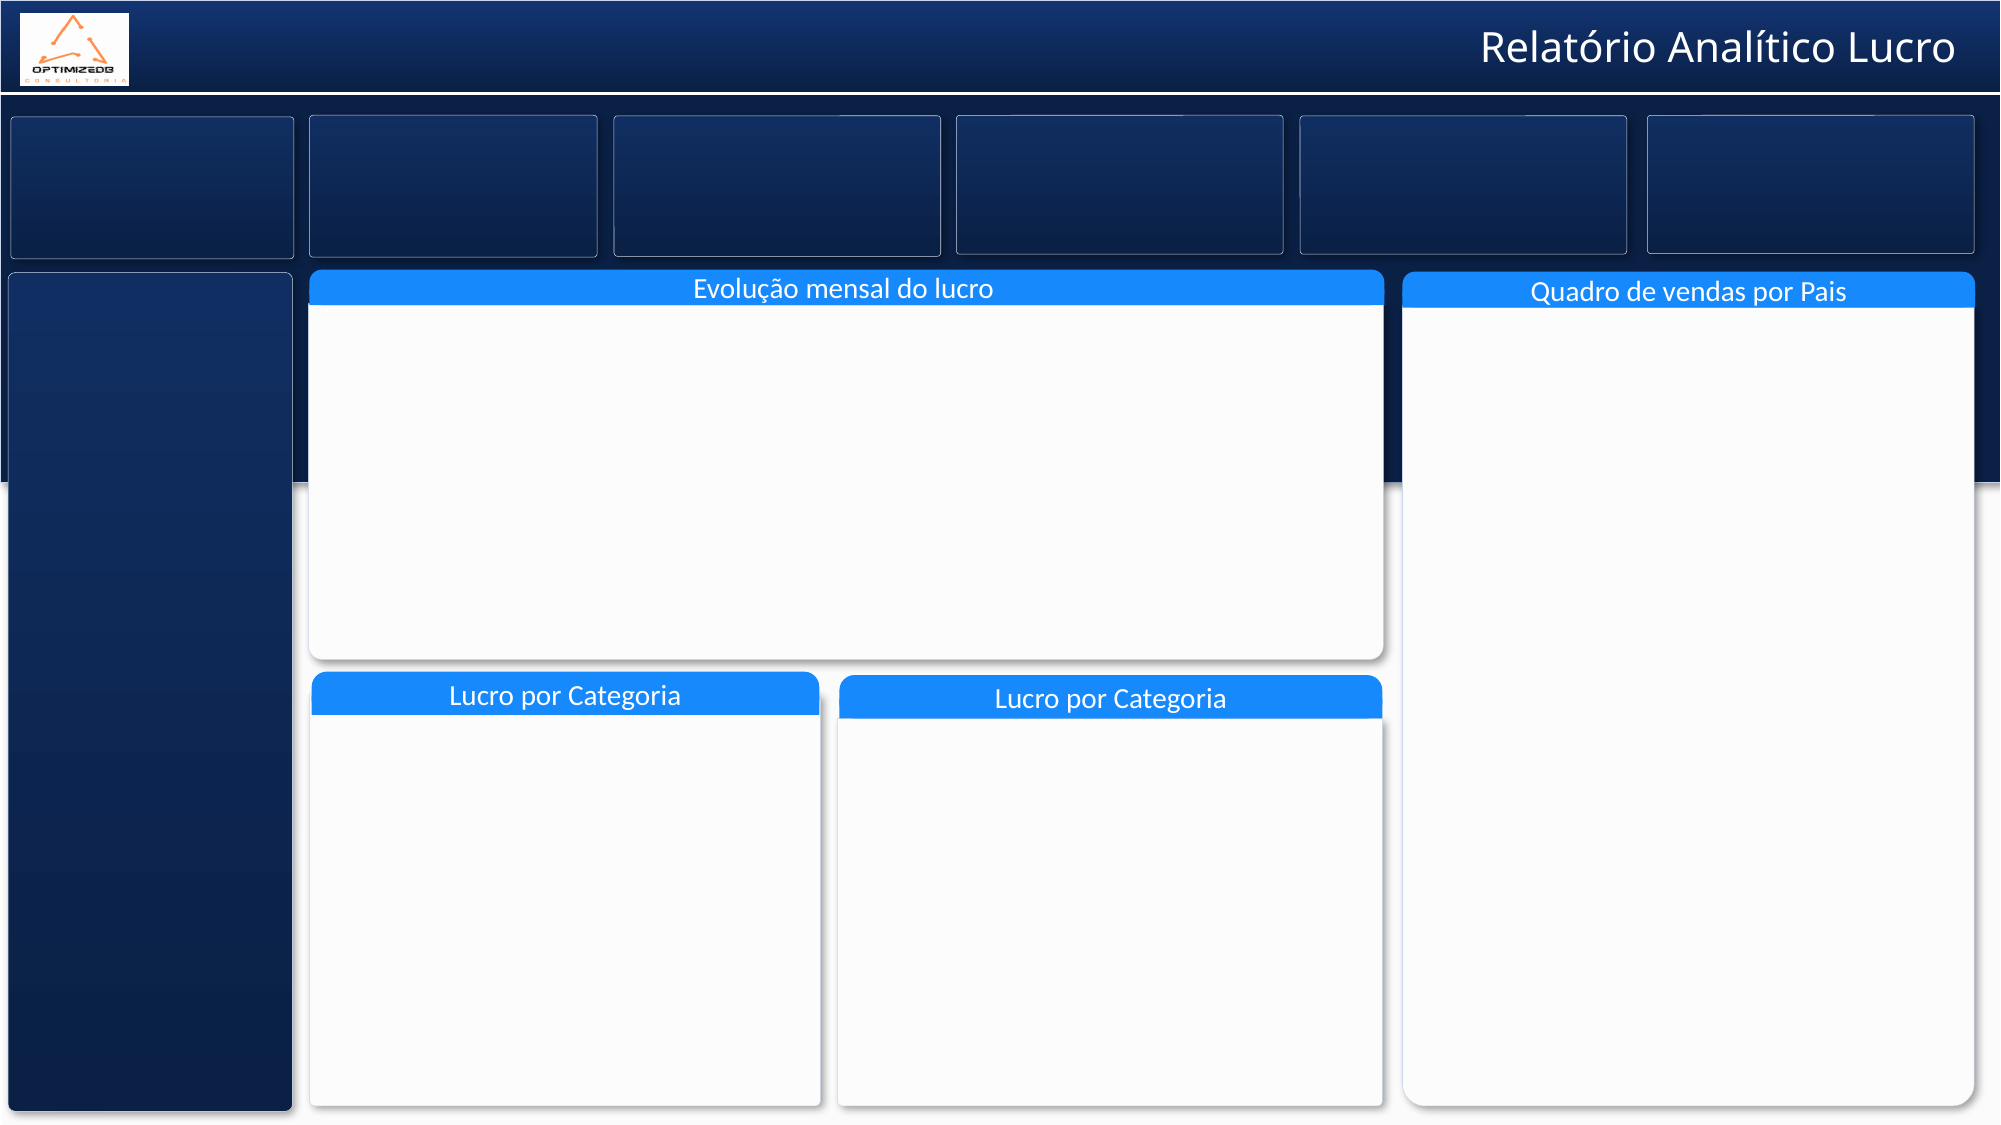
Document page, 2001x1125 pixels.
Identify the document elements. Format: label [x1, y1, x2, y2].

text_box [309, 269, 1385, 306]
picture [0, 0, 2000, 93]
text_box [1402, 271, 1976, 308]
text_box [311, 671, 820, 715]
picture [0, 94, 2000, 1125]
text_box [839, 675, 1383, 719]
